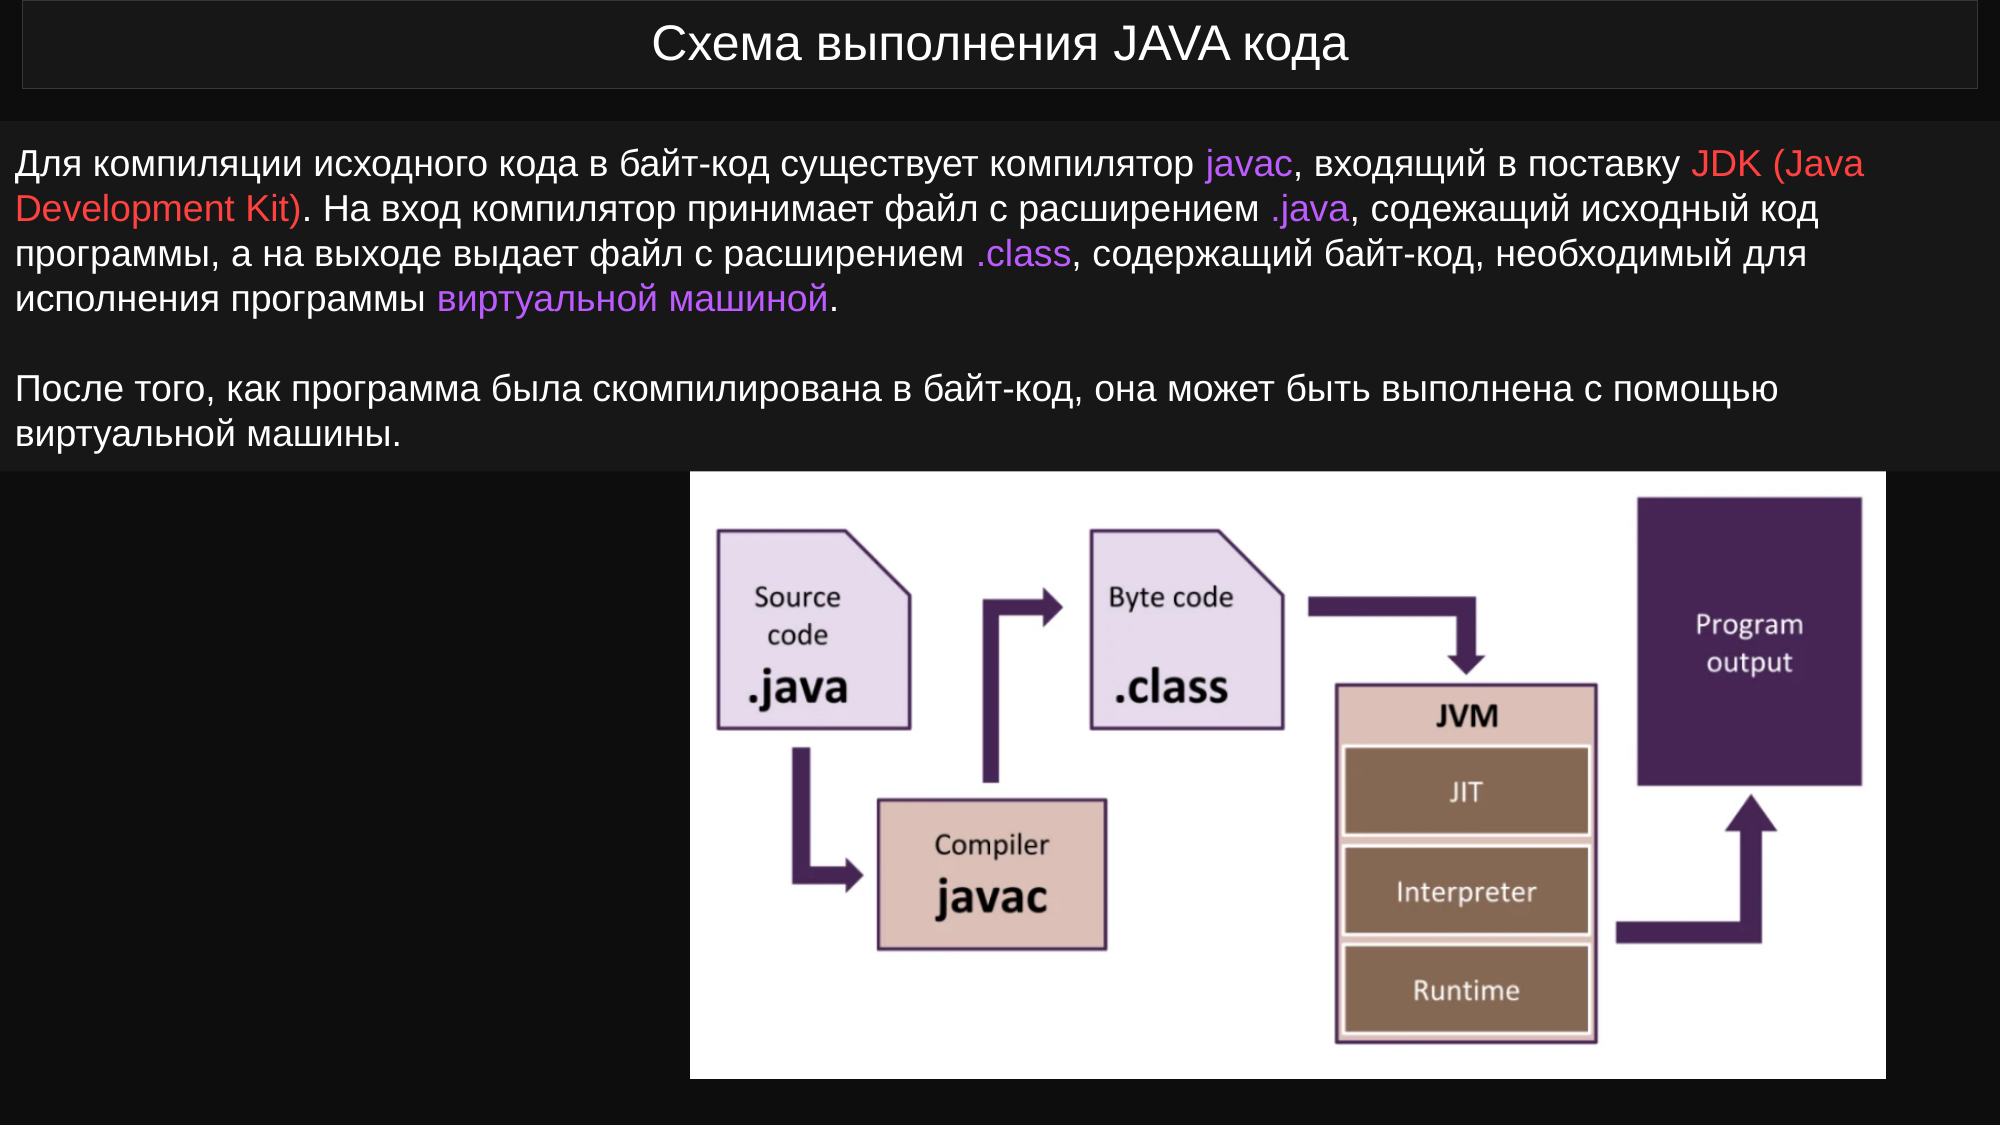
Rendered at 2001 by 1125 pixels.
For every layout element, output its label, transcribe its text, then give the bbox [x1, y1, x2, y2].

picture [689, 471, 1886, 1079]
title Схема выполнения JAVA кода [22, 0, 1978, 89]
text_box Для компиляции исходного кода в байт-код существует компилятор javac, входящий в поставку JDK (Java Development Kit). На вход компилятор принимает файл с расширением .java, содежащий исходный код программы, а на выходе выдает файл с расширением .class, содержащий байт-код, необходимый для исполнения программы виртуальной машиной. После того, как программа была скомпилирована в байт-код, она может быть выполнена с помощью виртуальной машины. [0, 121, 2000, 472]
